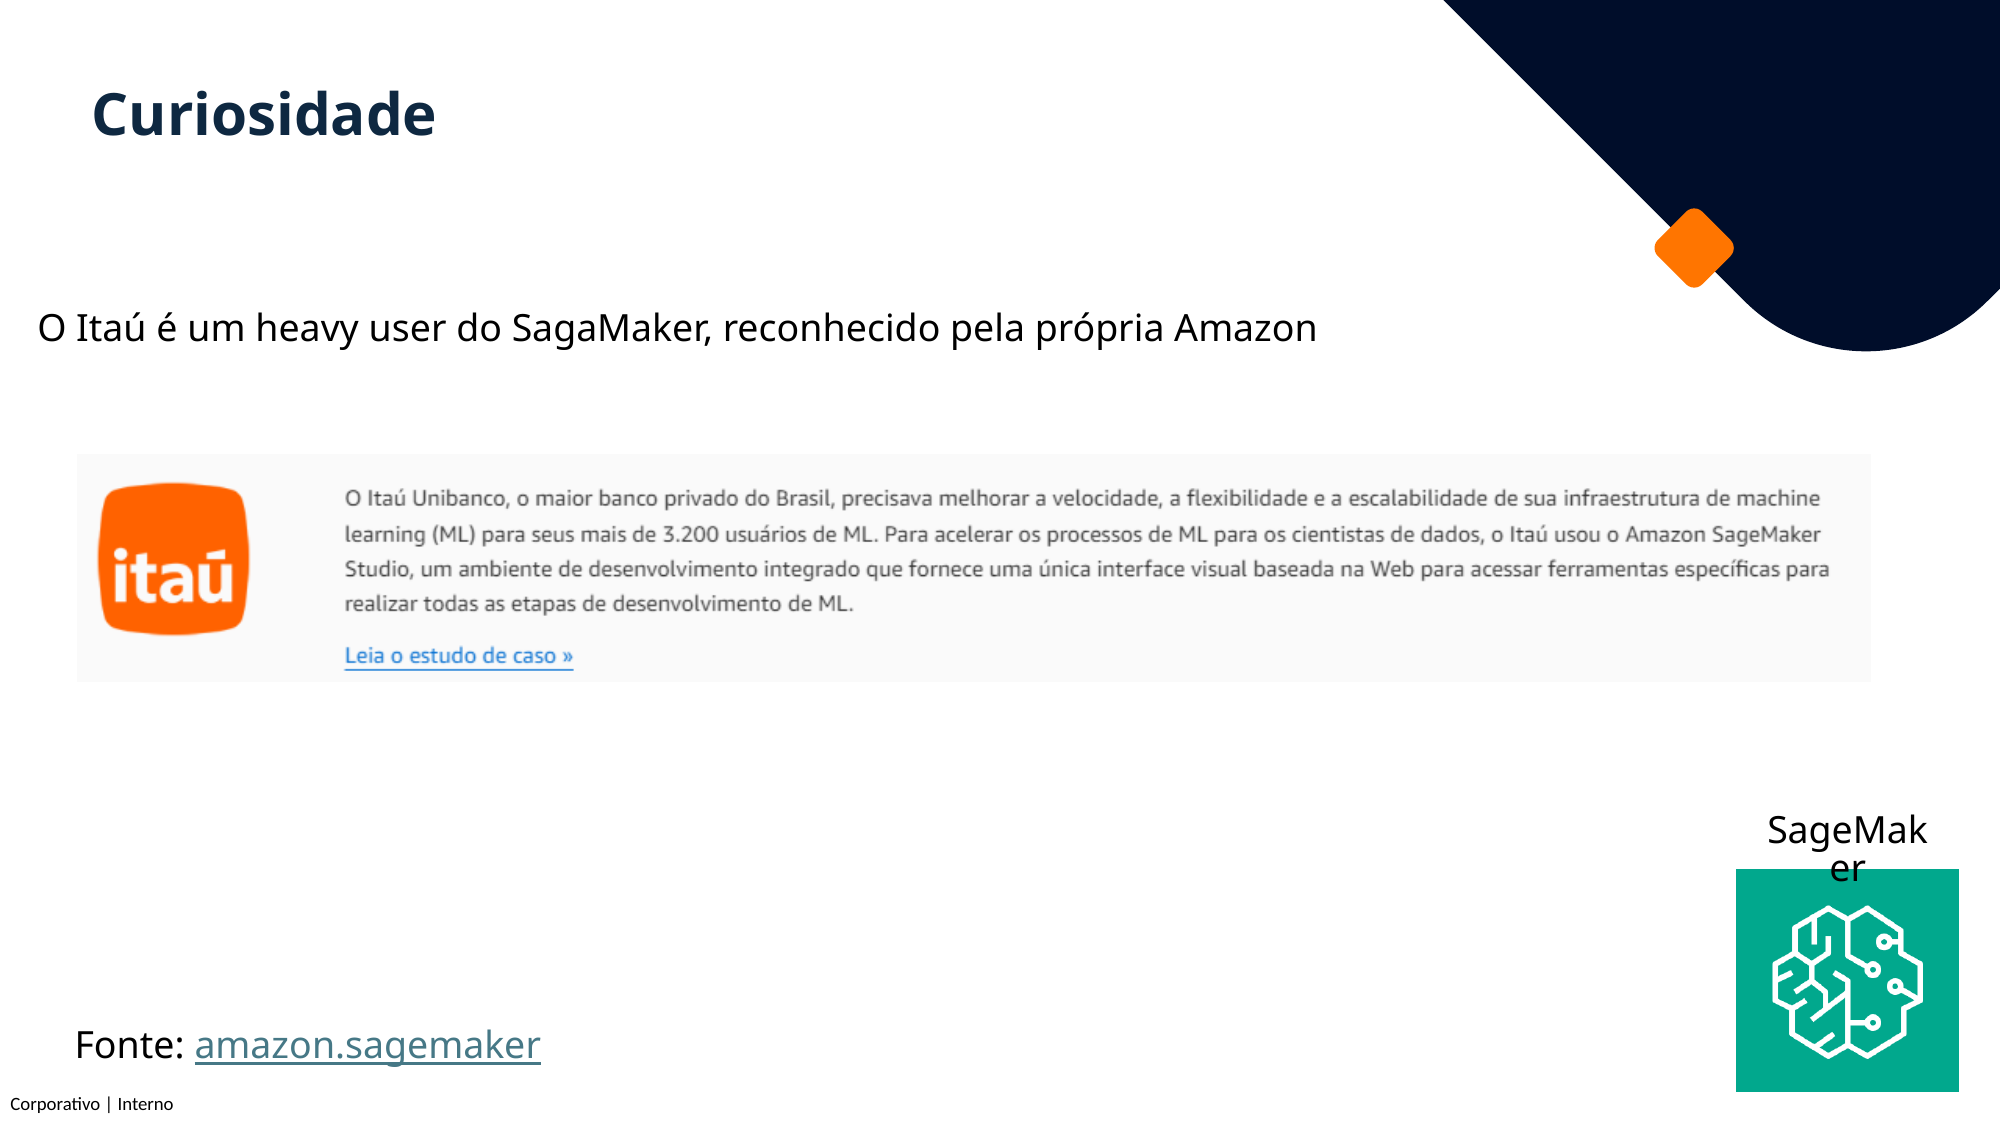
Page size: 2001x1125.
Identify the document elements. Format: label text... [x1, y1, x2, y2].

picture [1736, 868, 1960, 1093]
text_box Fonte: amazon.sagemaker [59, 1013, 557, 1080]
text_box O Itaú é um heavy user do SagaMaker, reconhecido pela própria Amazon [22, 296, 1334, 357]
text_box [1439, 0, 2000, 352]
text_box Curiosidade [77, 80, 1323, 155]
text_box SageMaker [1741, 805, 1954, 868]
picture [76, 454, 1872, 682]
